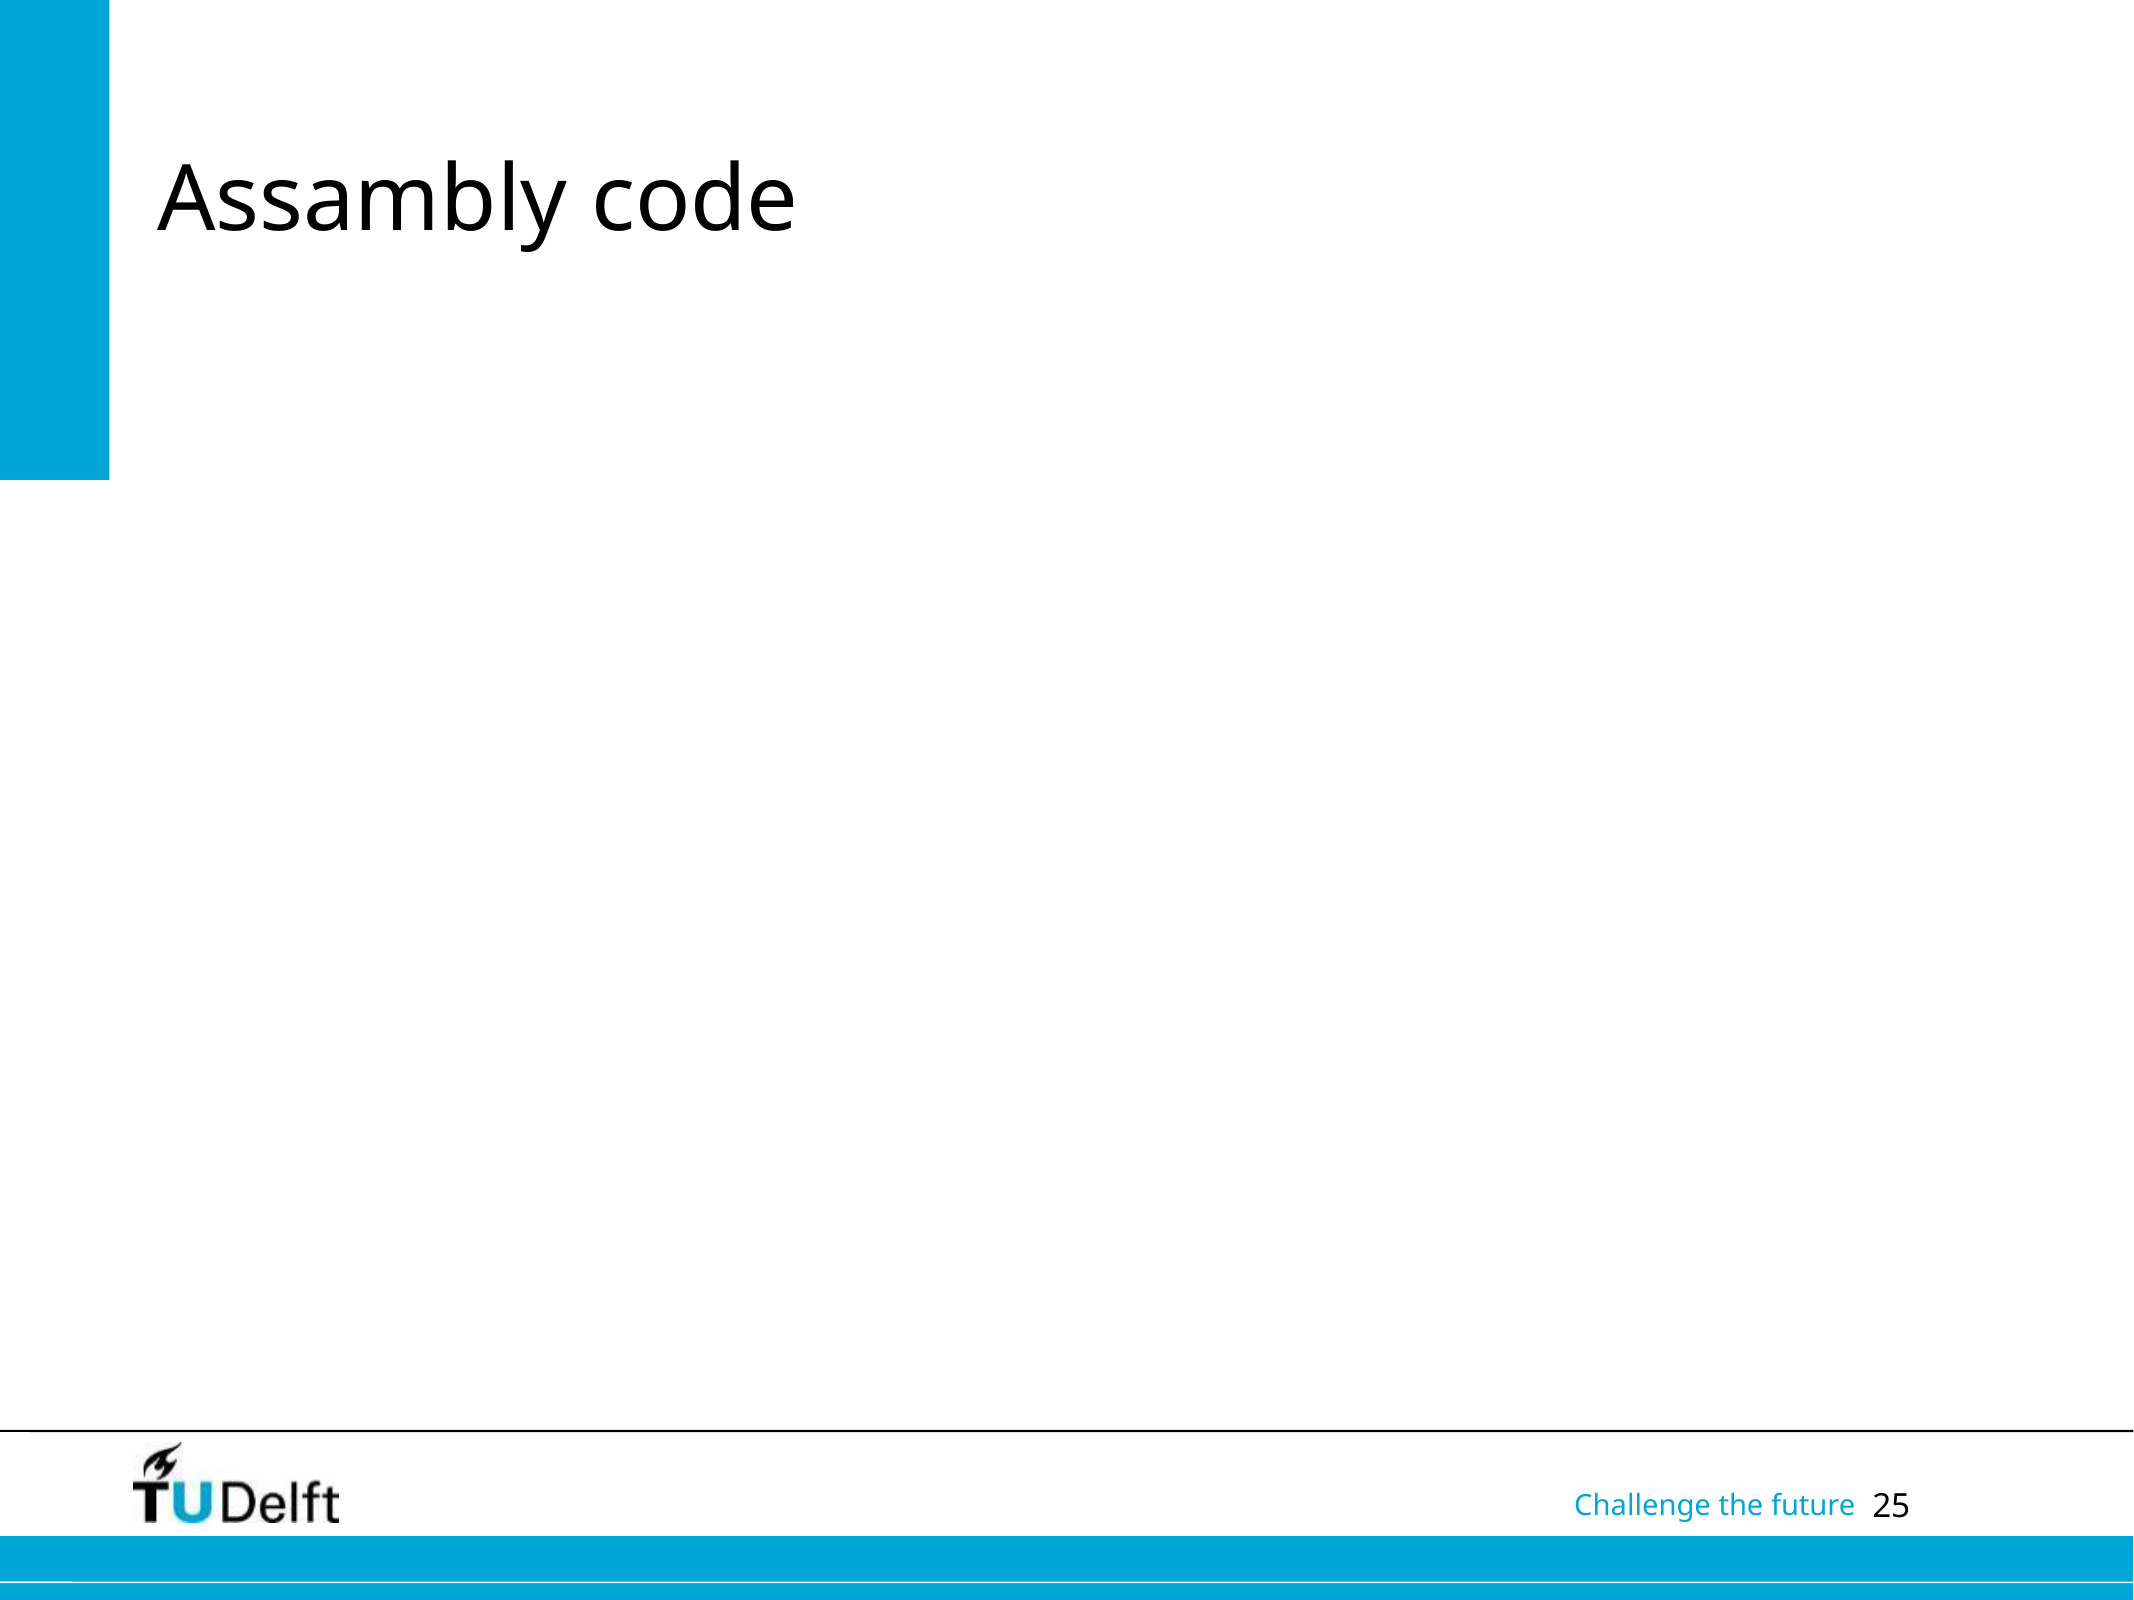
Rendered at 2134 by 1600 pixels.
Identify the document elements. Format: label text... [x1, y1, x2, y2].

picture [133, 1442, 339, 1523]
title Assambly code [157, 138, 1971, 482]
